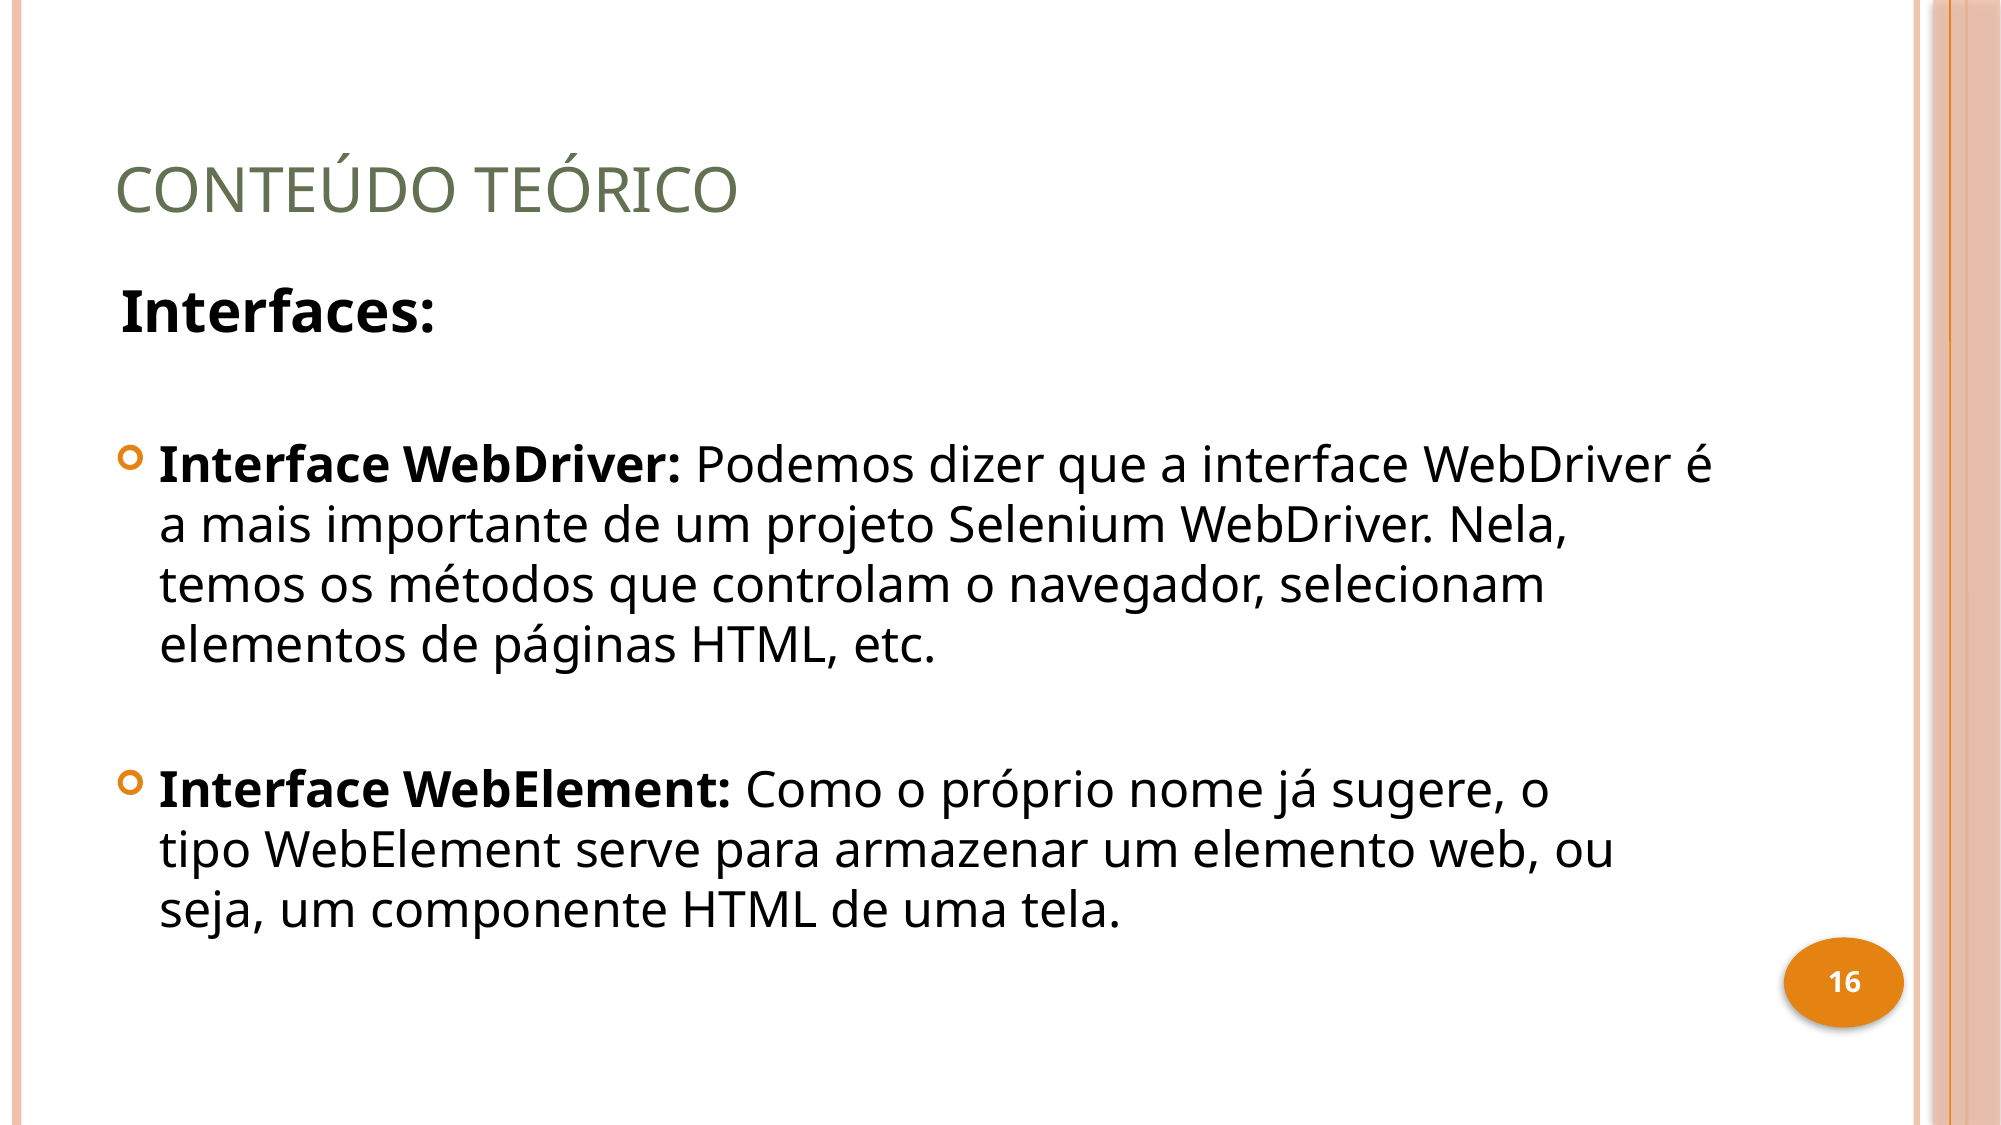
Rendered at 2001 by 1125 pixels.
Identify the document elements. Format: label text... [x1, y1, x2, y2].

slide_number 16 [1777, 940, 1912, 1027]
title Conteúdo teórico [99, 45, 1734, 233]
list Interface WebDriver: Podemos dizer que a interface WebDriver é a mais importante de um projeto Selenium WebDriver. Nela, temos os métodos que controlam o navegador, selecionam elementos de páginas HTML, etc. Interface WebElement: Como o próprio nome já sugere, o tipo WebElement serve para armazenar um elemento web, ou seja, um componente HTML de uma tela. [99, 352, 1734, 1062]
text_box Interfaces: [106, 266, 451, 352]
